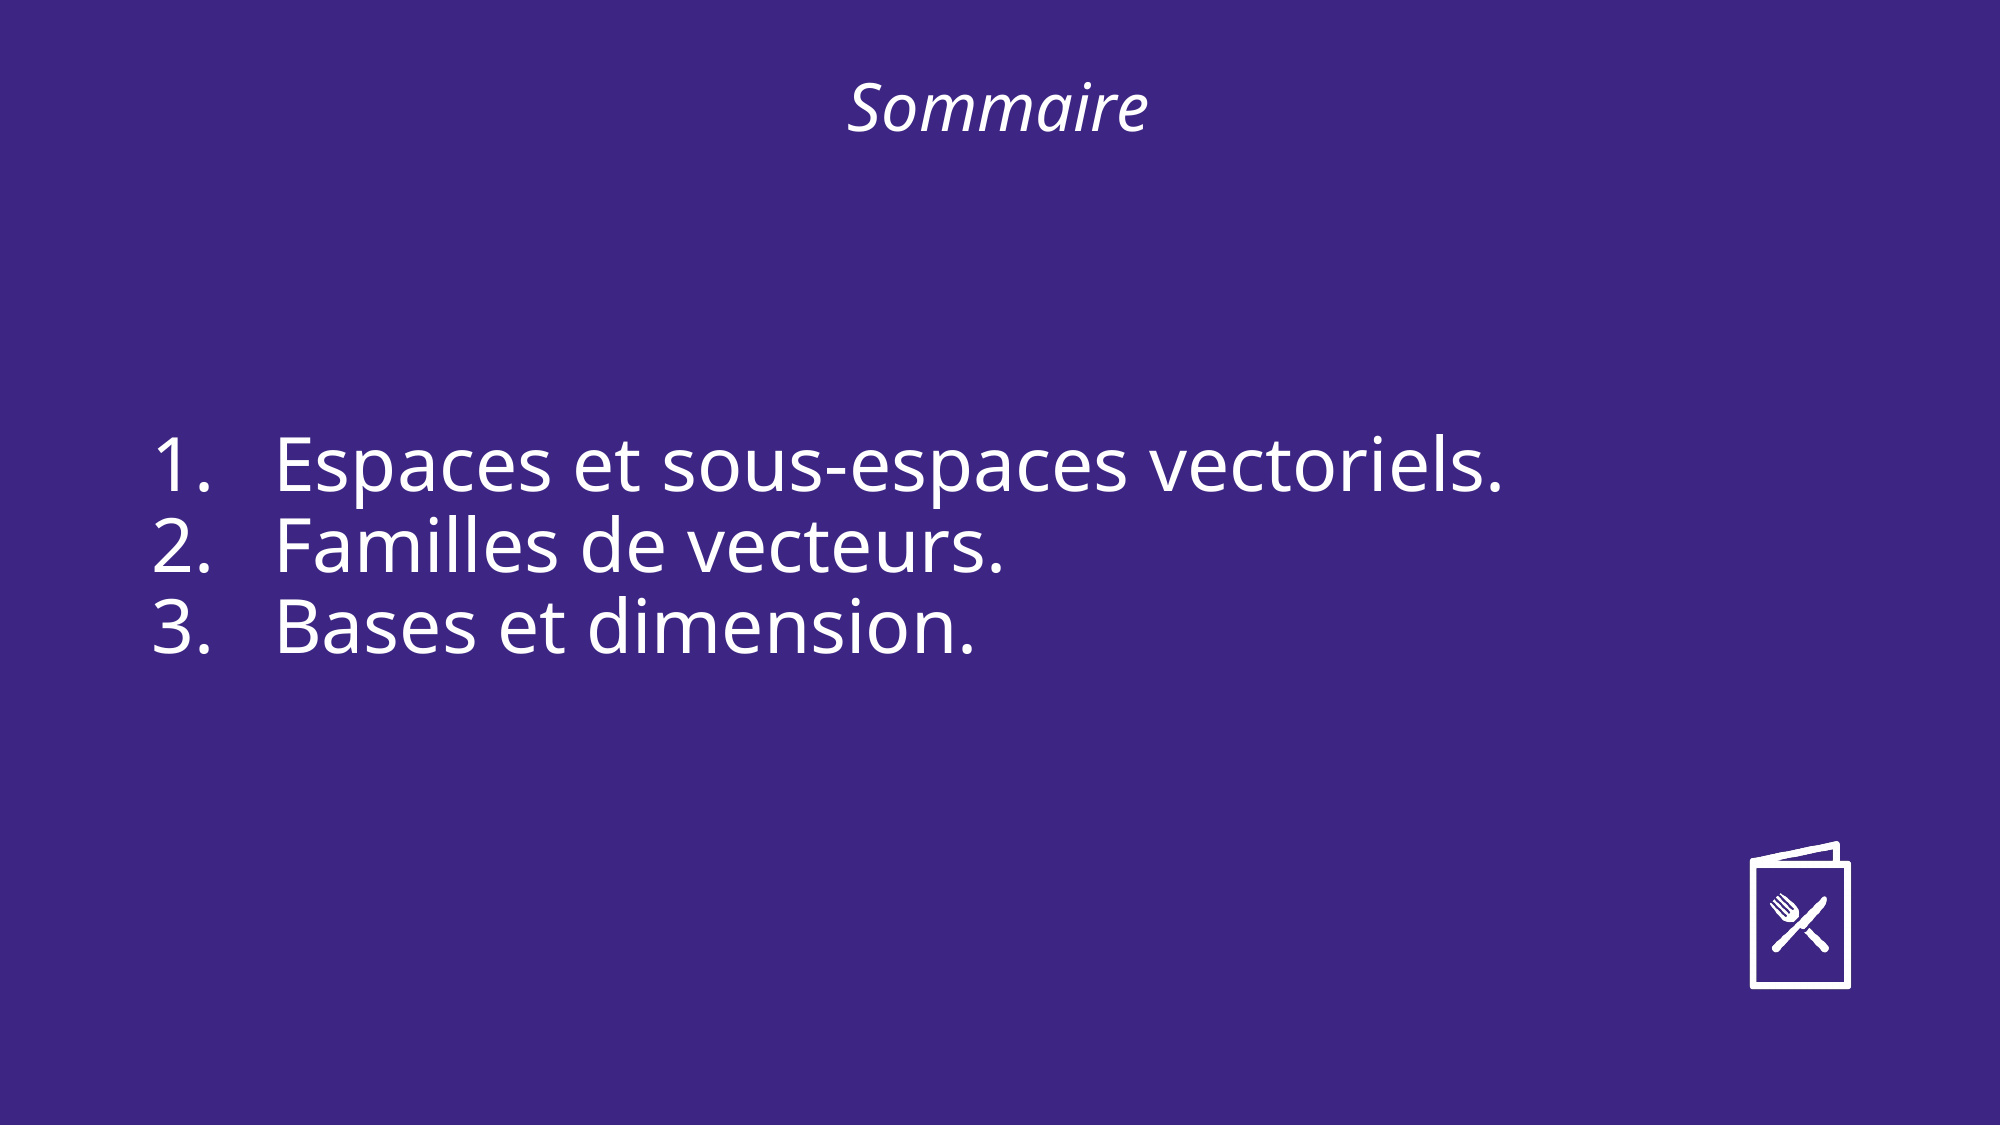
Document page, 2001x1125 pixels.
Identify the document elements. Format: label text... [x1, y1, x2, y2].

text_box Espaces et sous-espaces vectoriels. Familles de vecteurs. Bases et dimension. [136, 418, 1862, 887]
picture [1712, 826, 1890, 1004]
text_box Sommaire [819, 65, 1179, 161]
